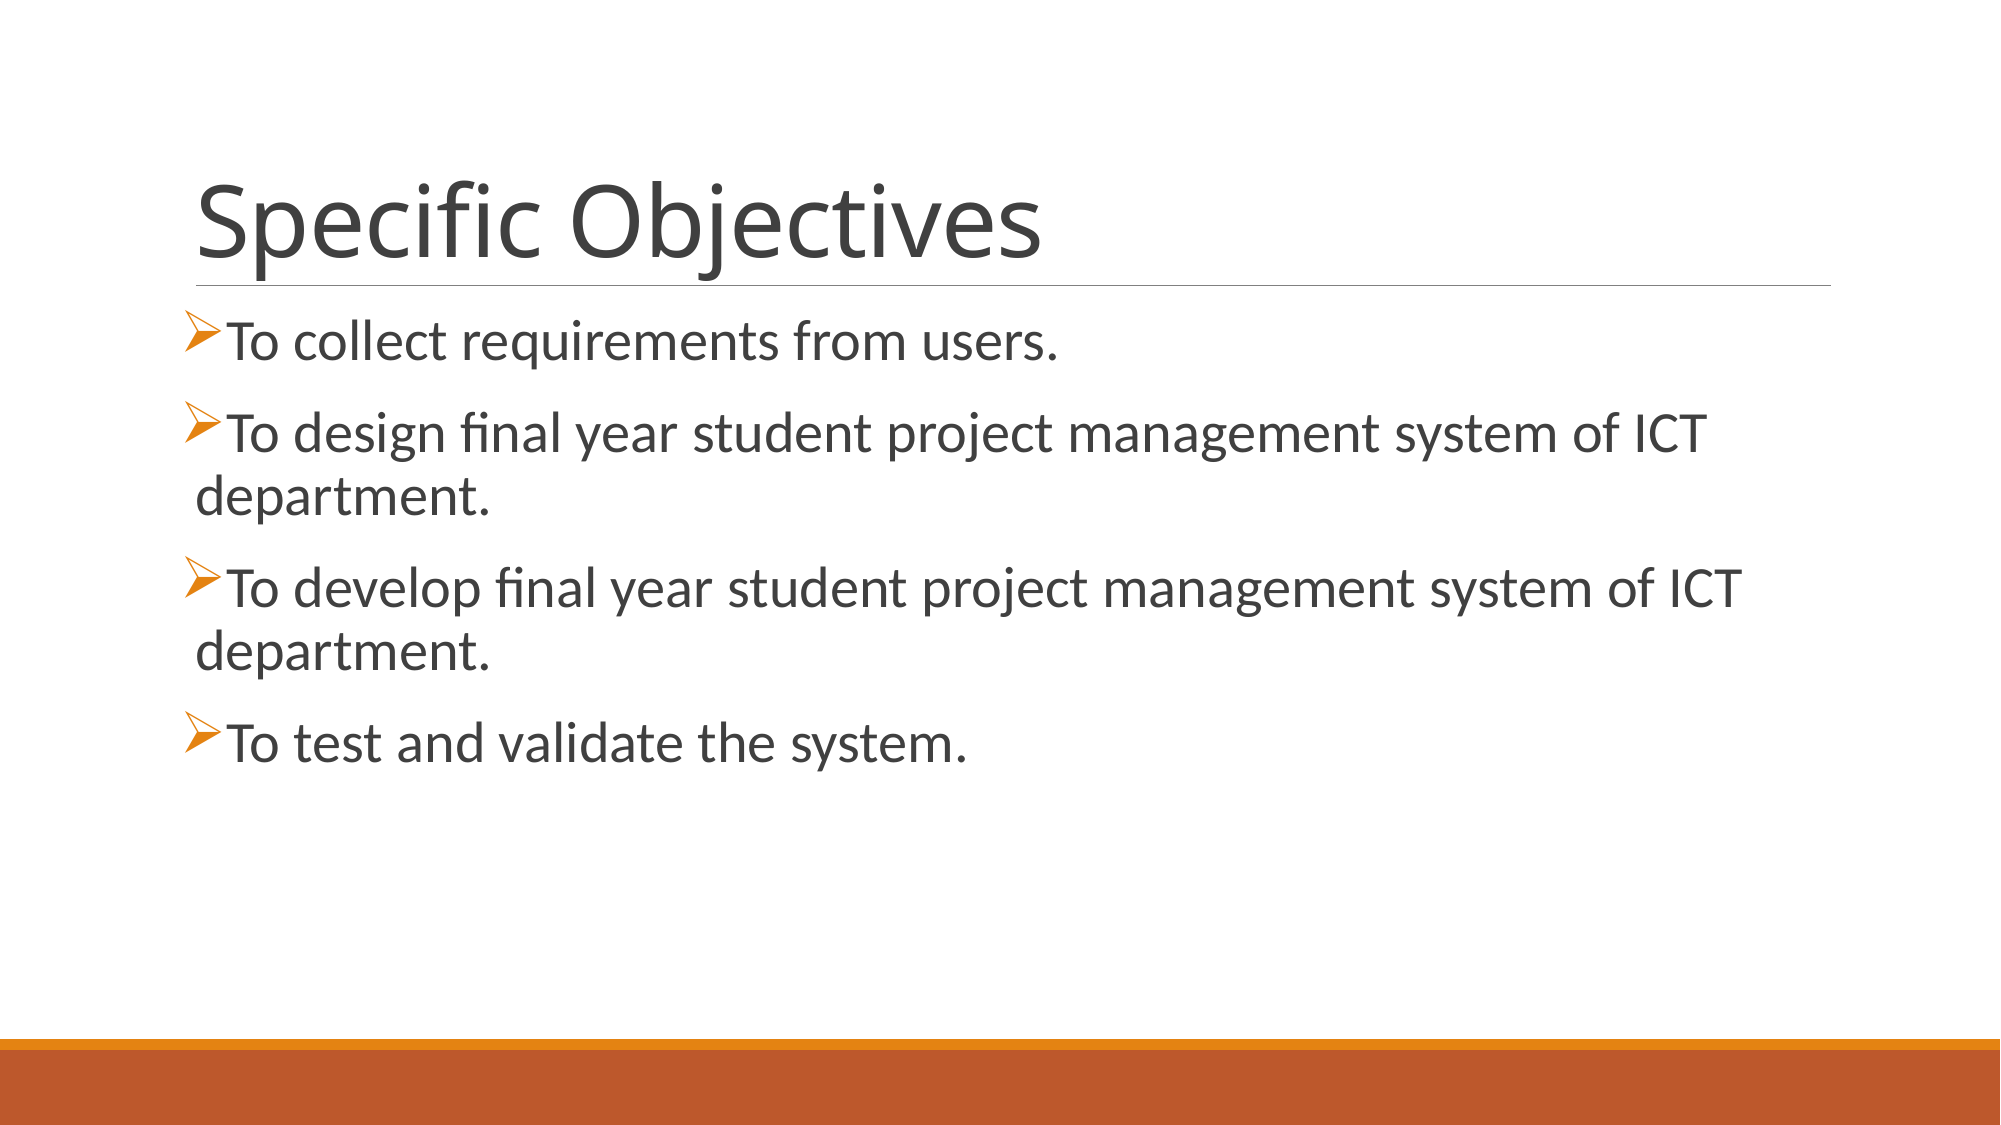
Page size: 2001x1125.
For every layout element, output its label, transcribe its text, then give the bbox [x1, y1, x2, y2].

title Specific Objectives [180, 47, 1830, 285]
list To collect requirements from users. To design final year student project management system of ICT department. To develop final year student project management system of ICT department. To test and validate the system. [180, 302, 1830, 963]
